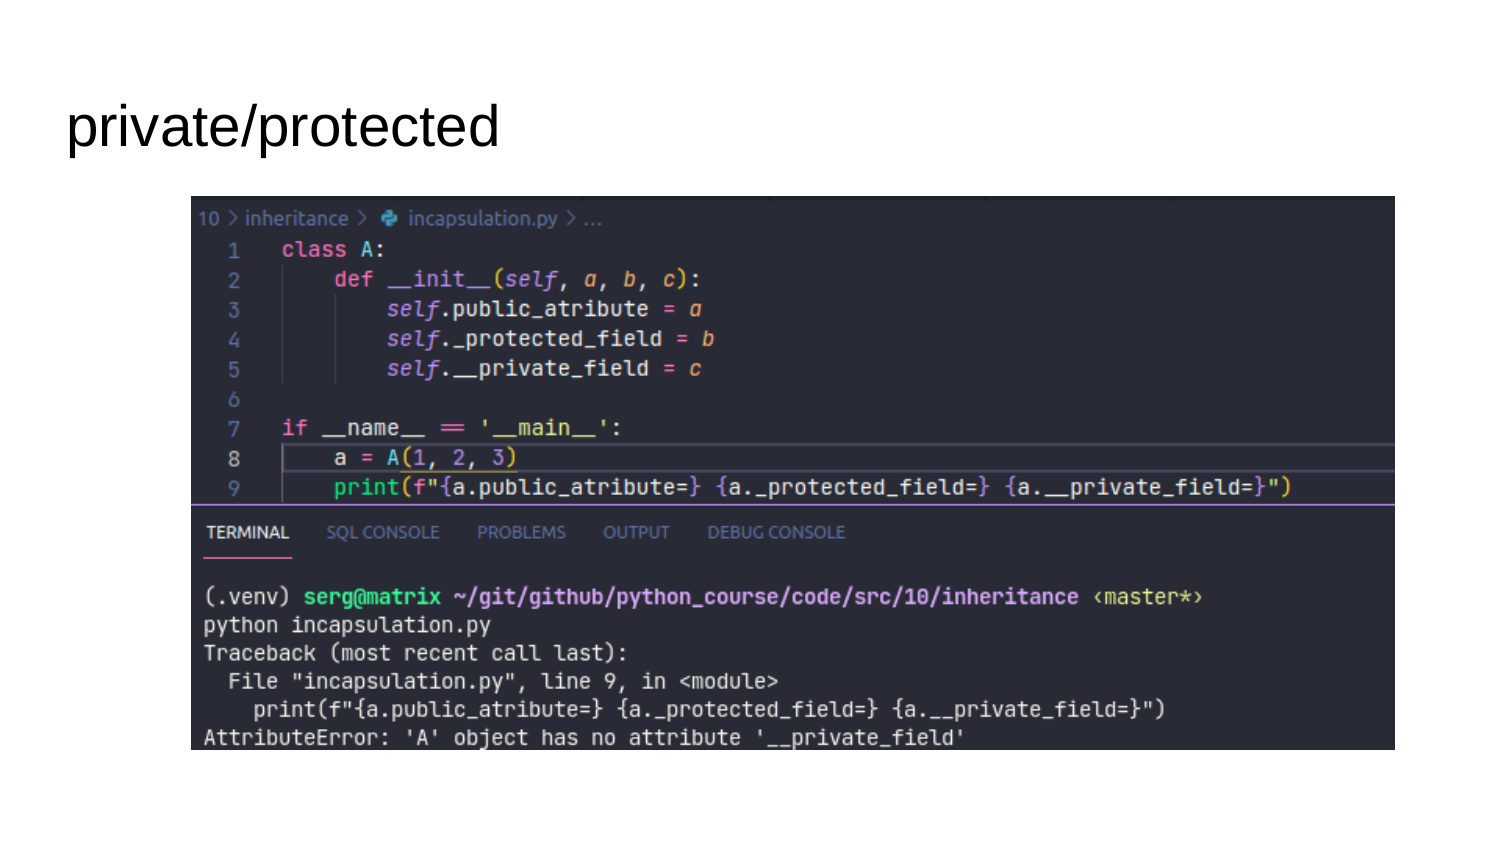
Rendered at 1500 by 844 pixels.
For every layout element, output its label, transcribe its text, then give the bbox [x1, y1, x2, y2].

picture [190, 196, 1395, 750]
title private/protected [51, 72, 1449, 167]
